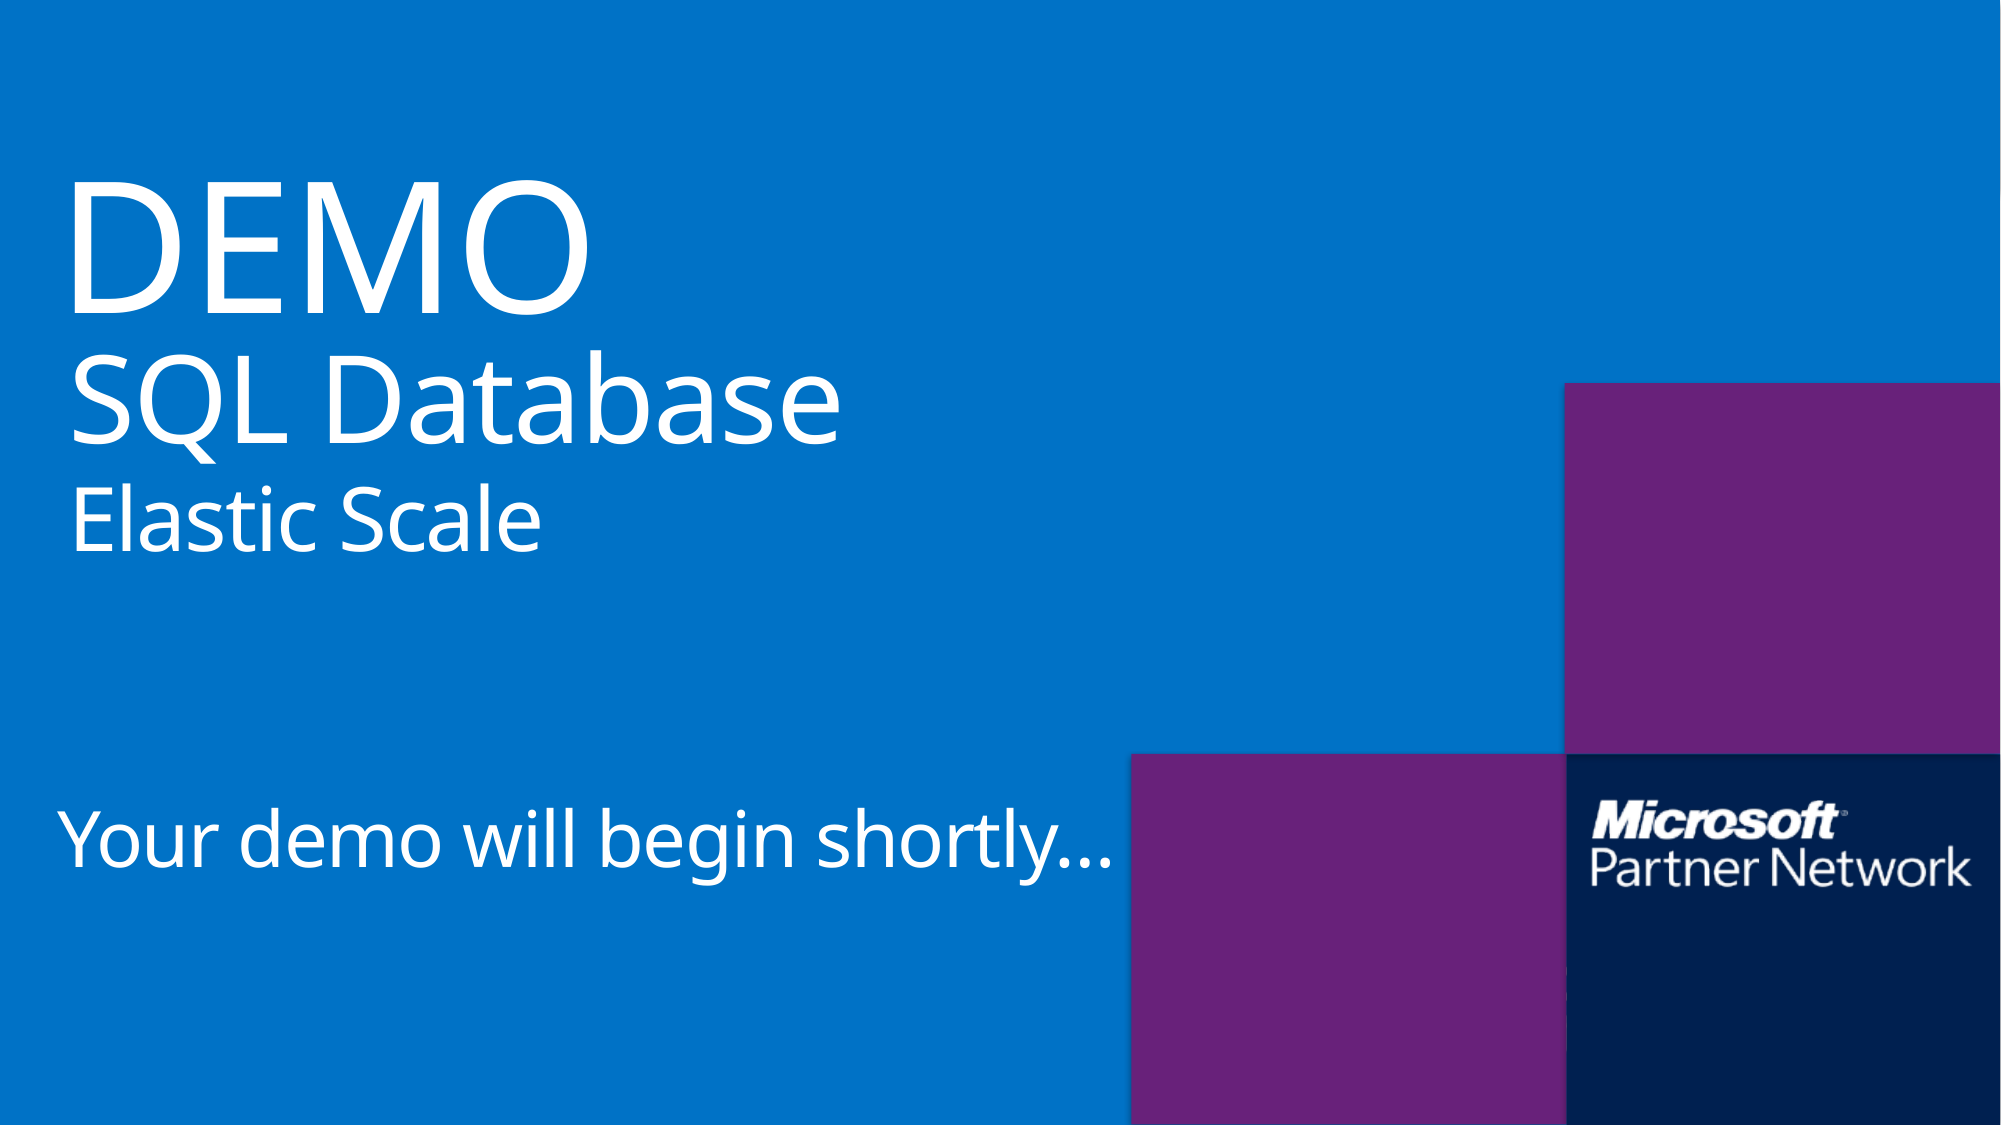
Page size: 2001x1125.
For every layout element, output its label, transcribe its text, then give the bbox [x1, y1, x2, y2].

list Elastic Scale [68, 483, 1302, 570]
list SQL Database [68, 348, 1911, 467]
picture [1566, 777, 2000, 913]
